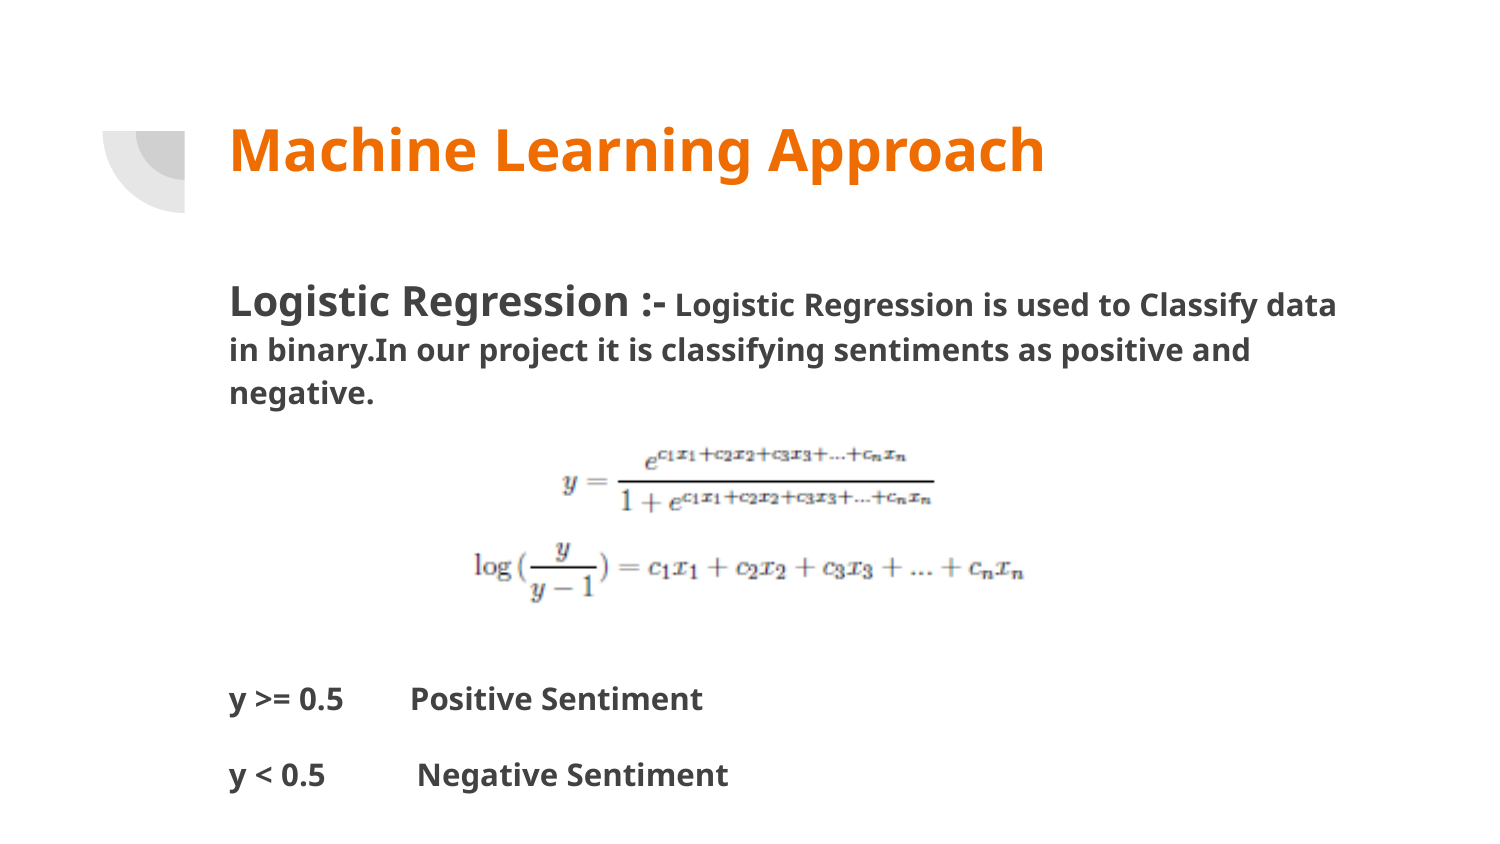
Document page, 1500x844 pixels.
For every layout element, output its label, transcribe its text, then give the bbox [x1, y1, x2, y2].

picture [436, 421, 1064, 615]
title Machine Learning Approach [213, 98, 1368, 252]
list Logistic Regression :- Logistic Regression is used to Classify data in binary.In our project it is classifying sentiments as positive and negative. y >= 0.5 Positive Sentiment y < 0.5 Negative Sentiment [213, 252, 1368, 819]
